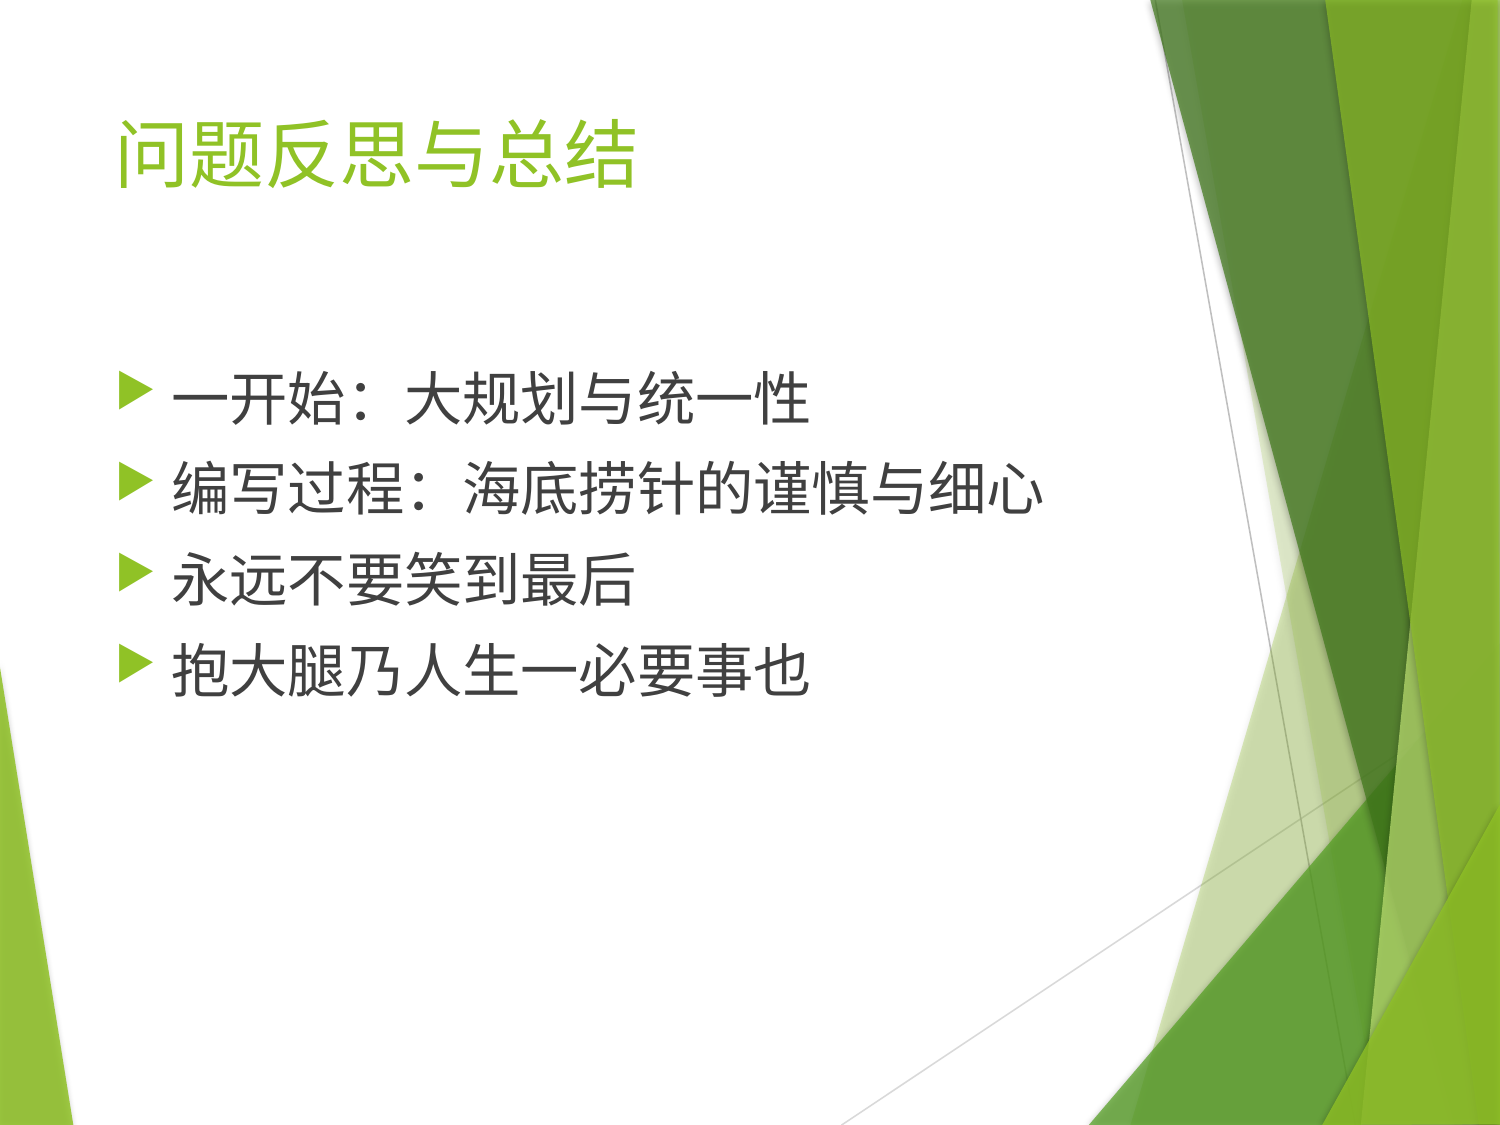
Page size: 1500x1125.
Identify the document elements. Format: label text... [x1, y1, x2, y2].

list 一开始：大规划与统一性 编写过程：海底捞针的谨慎与细心 永远不要笑到最后 抱大腿乃人生一必要事也 [99, 354, 1142, 992]
title 问题反思与总结 [99, 99, 1142, 317]
